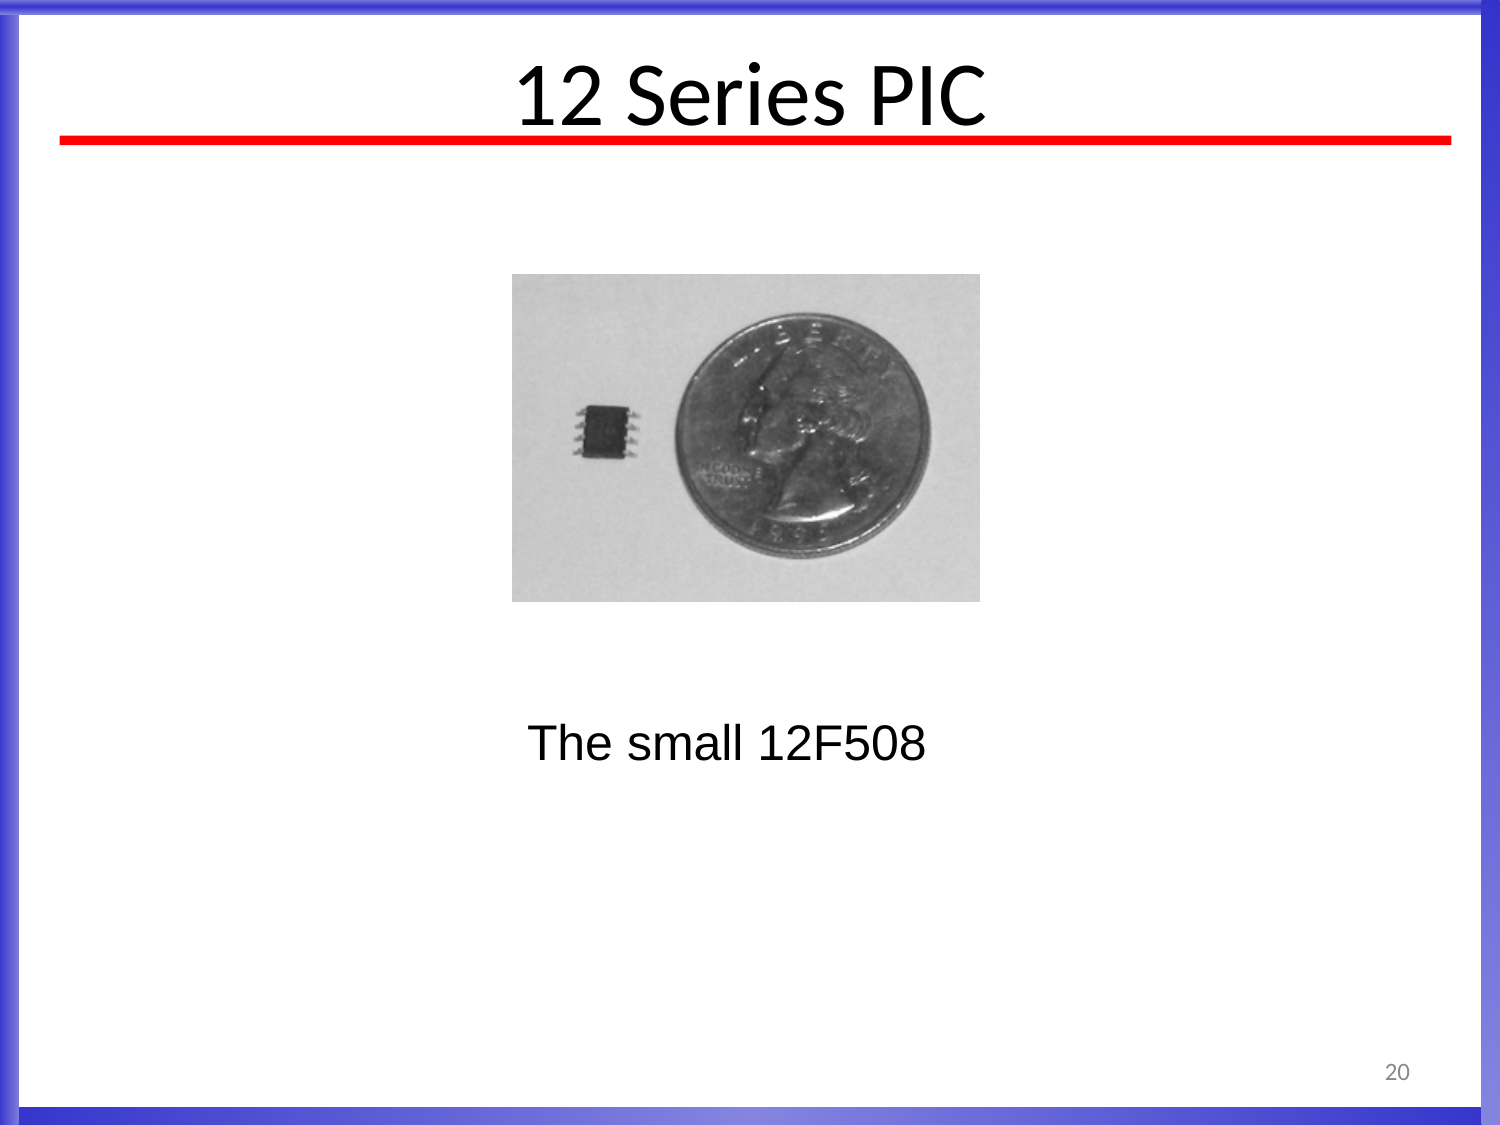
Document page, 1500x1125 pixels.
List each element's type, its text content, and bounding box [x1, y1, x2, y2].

text_box The small 12F508 [512, 712, 950, 779]
picture [512, 274, 980, 602]
text_box 12 Series PIC [74, 45, 1425, 150]
text_box 20 [1074, 1042, 1425, 1103]
